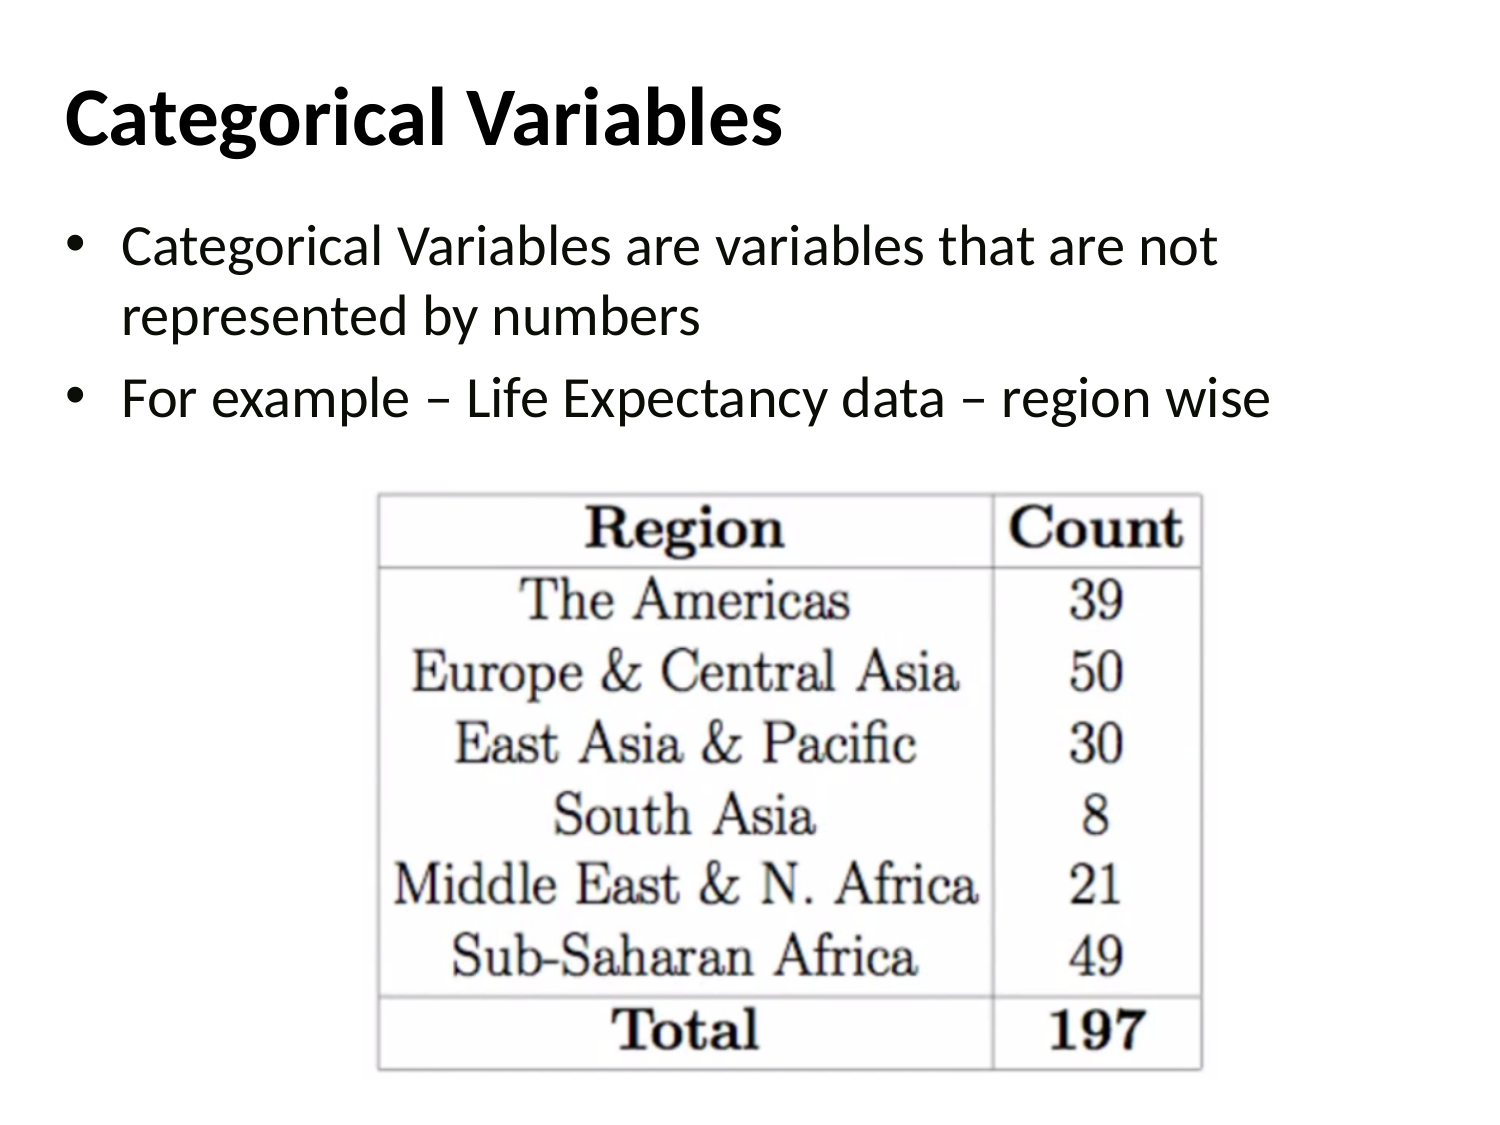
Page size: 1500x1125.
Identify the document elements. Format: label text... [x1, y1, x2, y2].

picture [362, 487, 1218, 1080]
title Categorical Variables [50, 75, 1400, 151]
list Categorical Variables are variables that are not represented by numbers For example – Life Expectancy data – region wise [50, 200, 1450, 1050]
